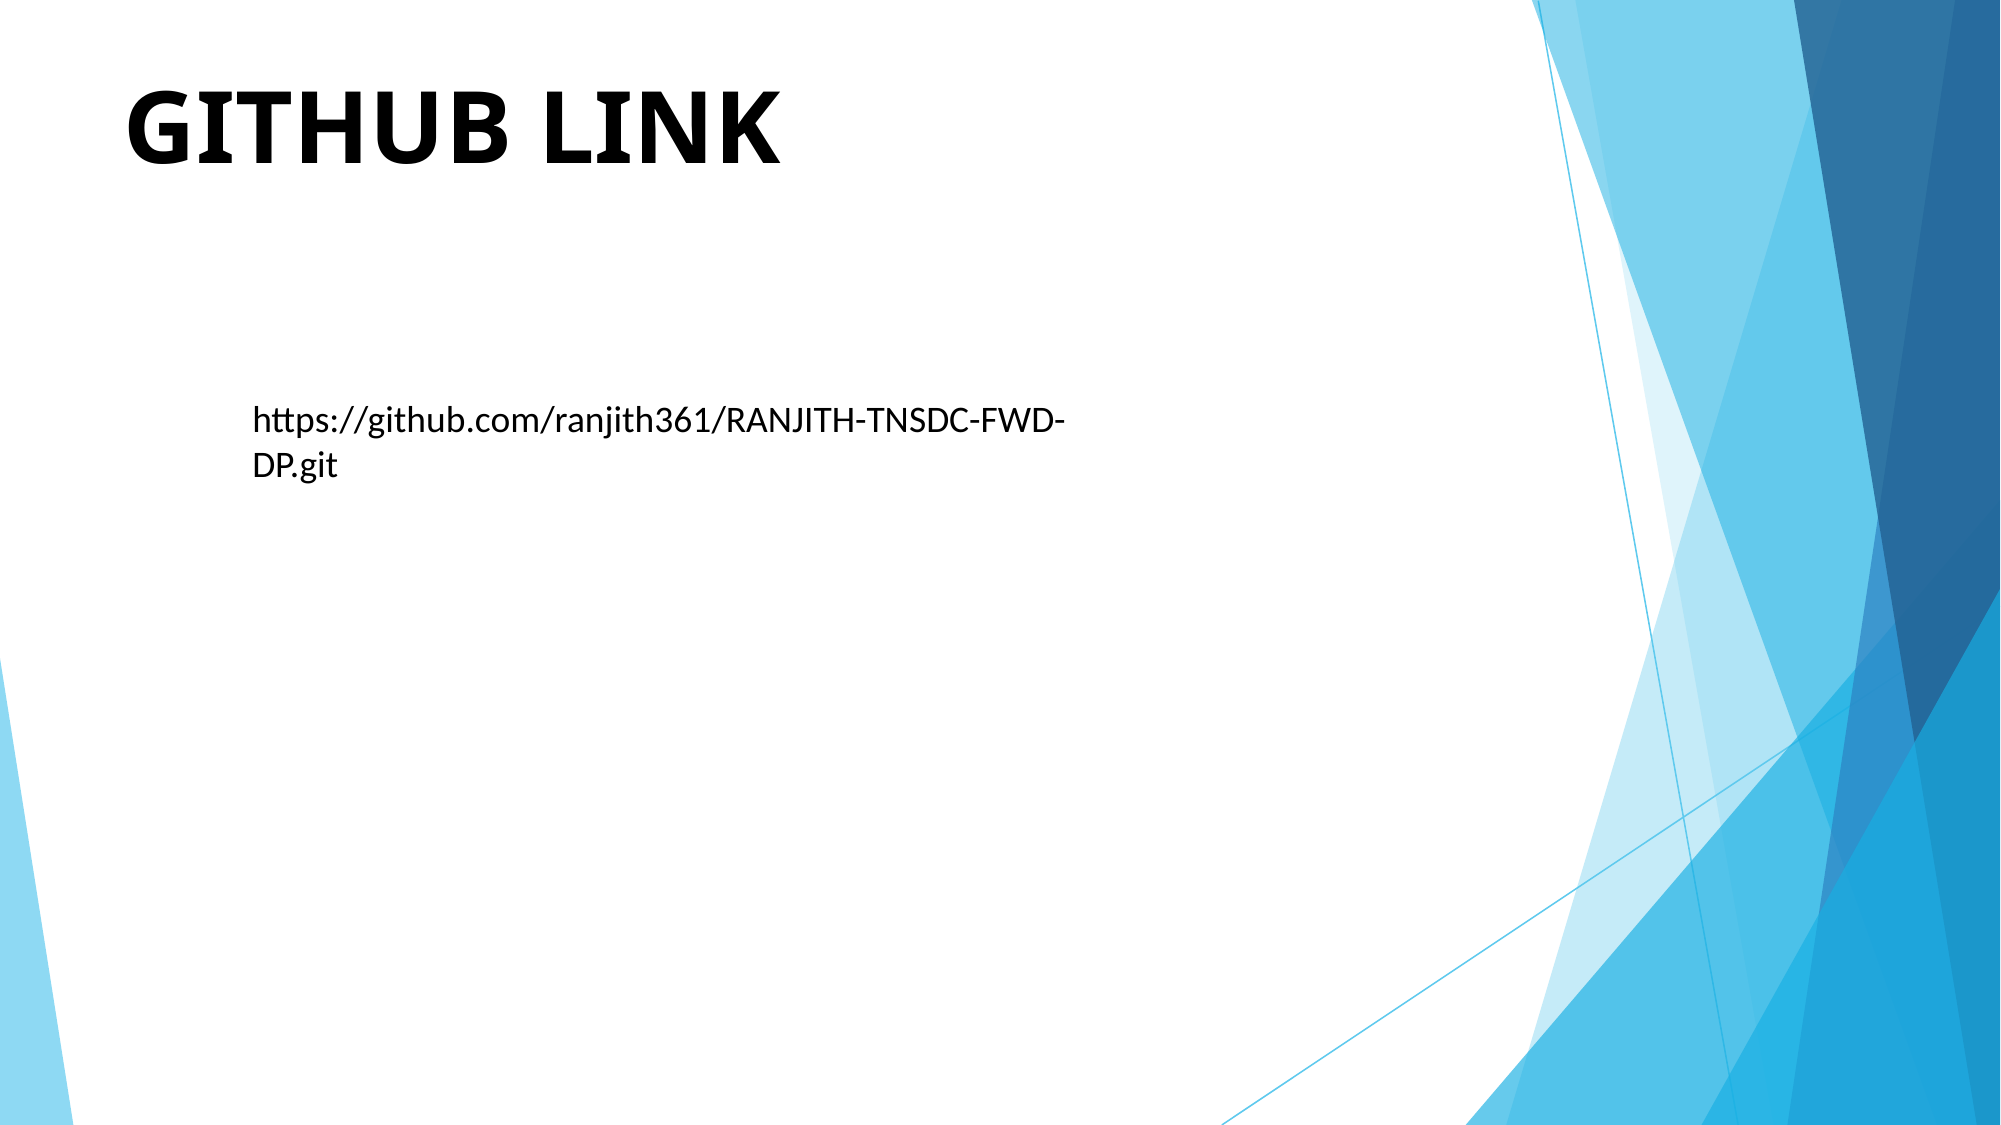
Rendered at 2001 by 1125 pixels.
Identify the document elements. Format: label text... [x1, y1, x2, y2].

text_box https://github.com/ranjith361/RANJITH-TNSDC-FWD-DP.git [237, 387, 1150, 493]
title GITHUB LINK [123, 63, 1877, 188]
